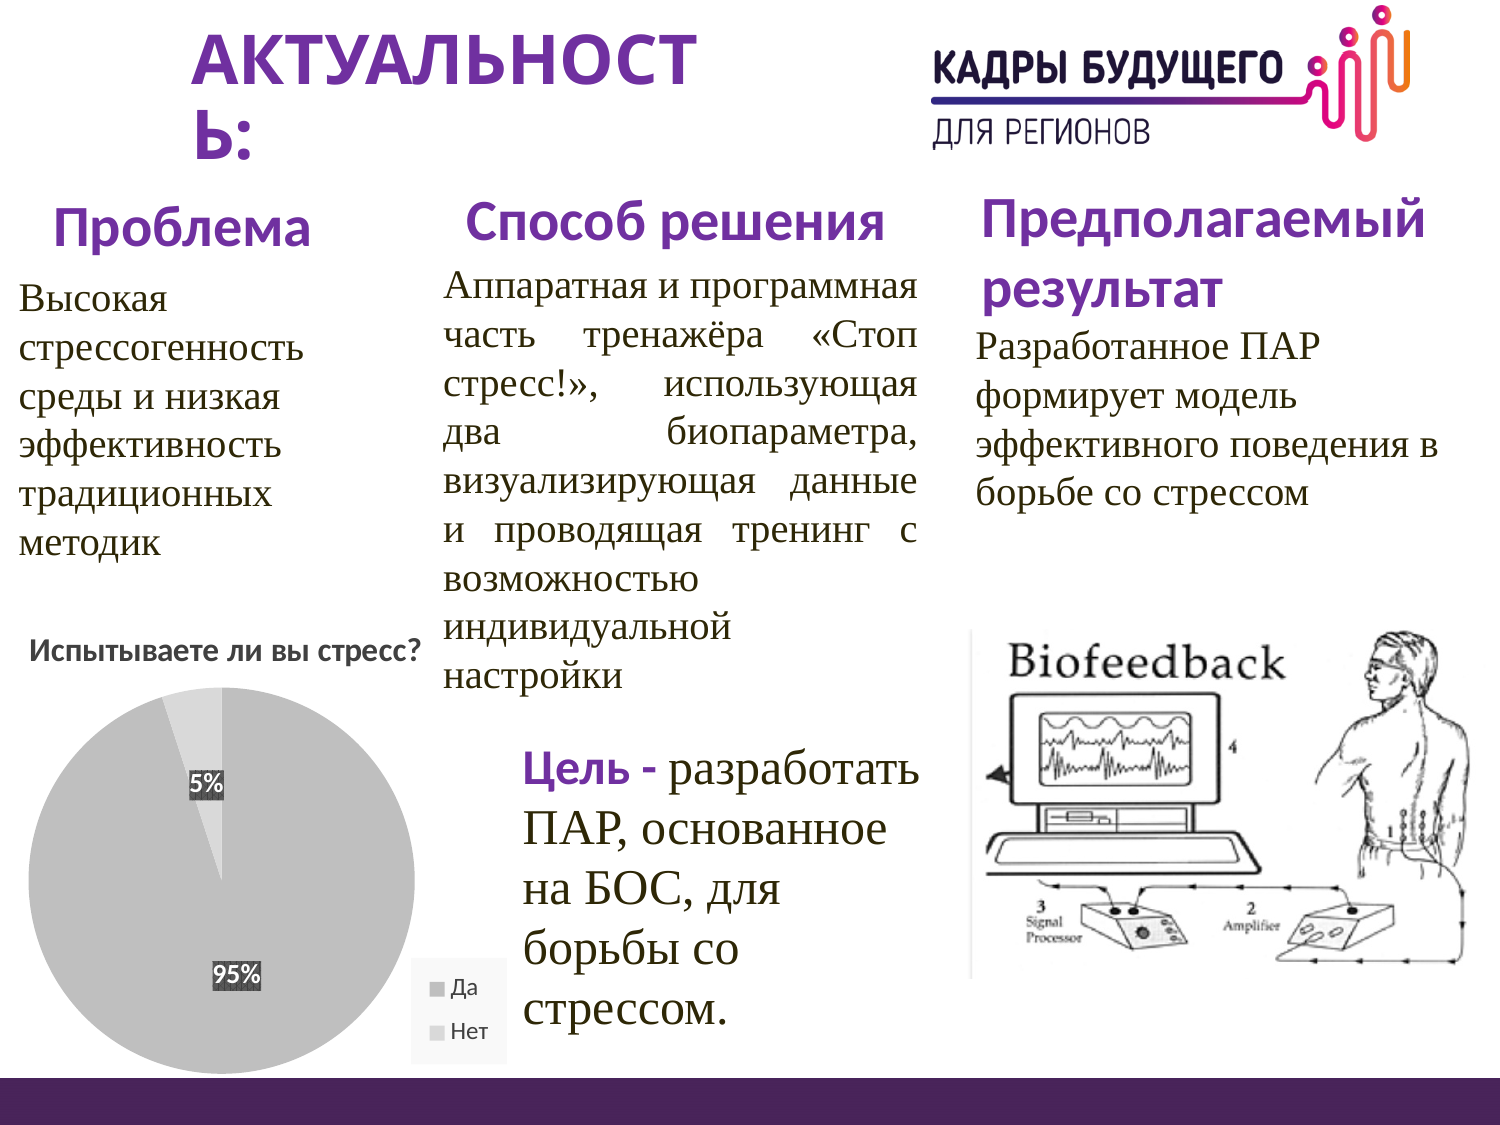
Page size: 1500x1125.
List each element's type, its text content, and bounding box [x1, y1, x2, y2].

picture [963, 629, 1492, 979]
picture [0, 1078, 1500, 1125]
text_box Аппаратная и программная часть тренажёра «Стоп стресс!», использующая два биопараметра, визуализирующая данные и проводящая тренинг с возможностью индивидуальной настройки [428, 250, 933, 705]
text_box Разработанное ПАР формирует модель эффективного поведения в борьбе со стрессом [960, 263, 1500, 522]
chart [0, 607, 549, 1084]
text_box Способ решения [451, 174, 902, 250]
text_box Высокая стрессогенность среды и низкая эффективность традиционных методик [3, 263, 428, 571]
text_box Цель - разработать ПАР, основанное на БОС, для борьбы со стрессом. [549, 727, 936, 1042]
text_box Предполагаемый результат [966, 171, 1460, 263]
title АКТУАЛЬНОСТЬ: [176, 0, 748, 209]
picture [931, 5, 1410, 150]
text_box Проблема [38, 180, 328, 263]
